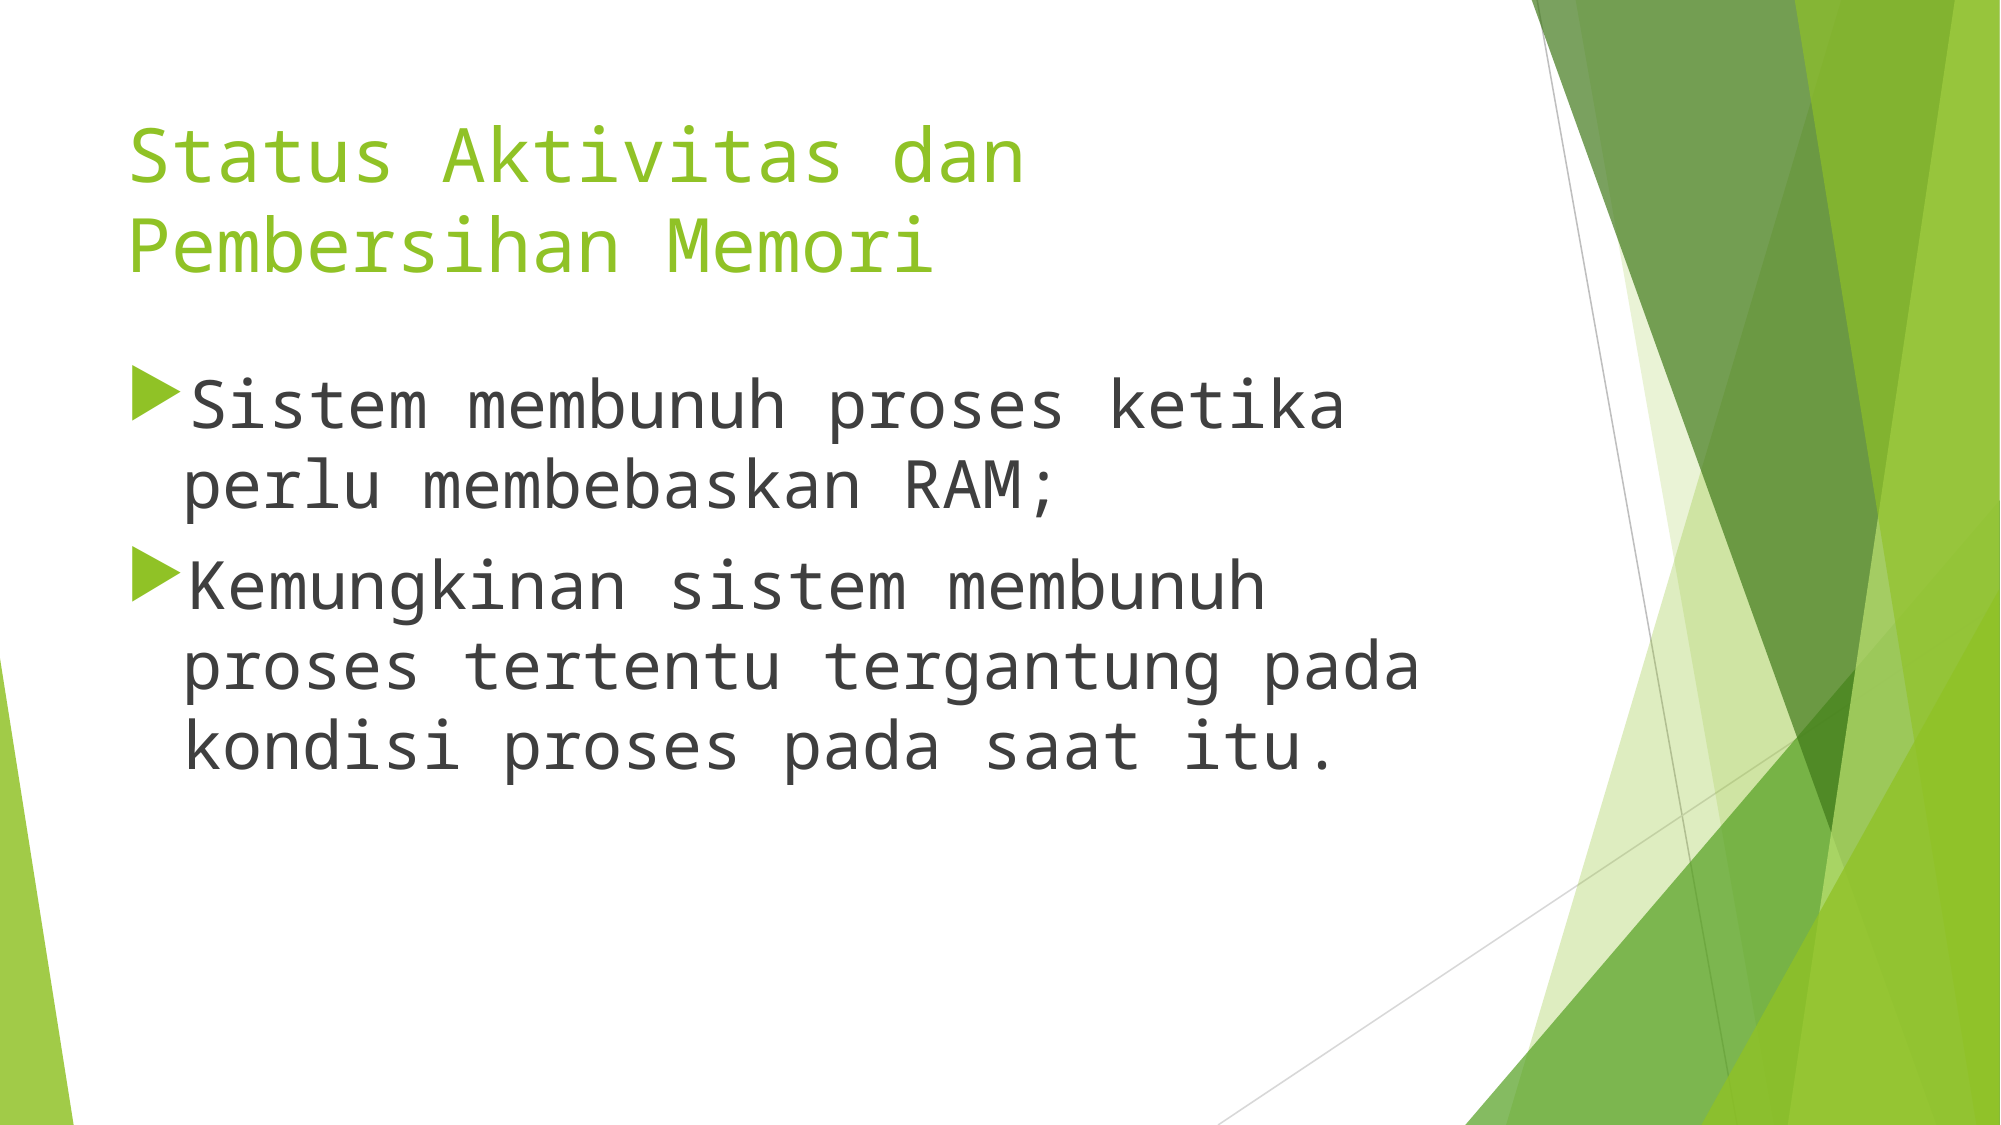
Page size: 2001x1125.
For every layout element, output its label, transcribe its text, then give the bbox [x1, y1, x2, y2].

list Sistem membunuh proses ketika perlu membebaskan RAM; Kemungkinan sistem membunuh proses tertentu tergantung pada kondisi proses pada saat itu. [111, 354, 1522, 992]
title Status Aktivitas dan Pembersihan Memori [111, 99, 1522, 317]
